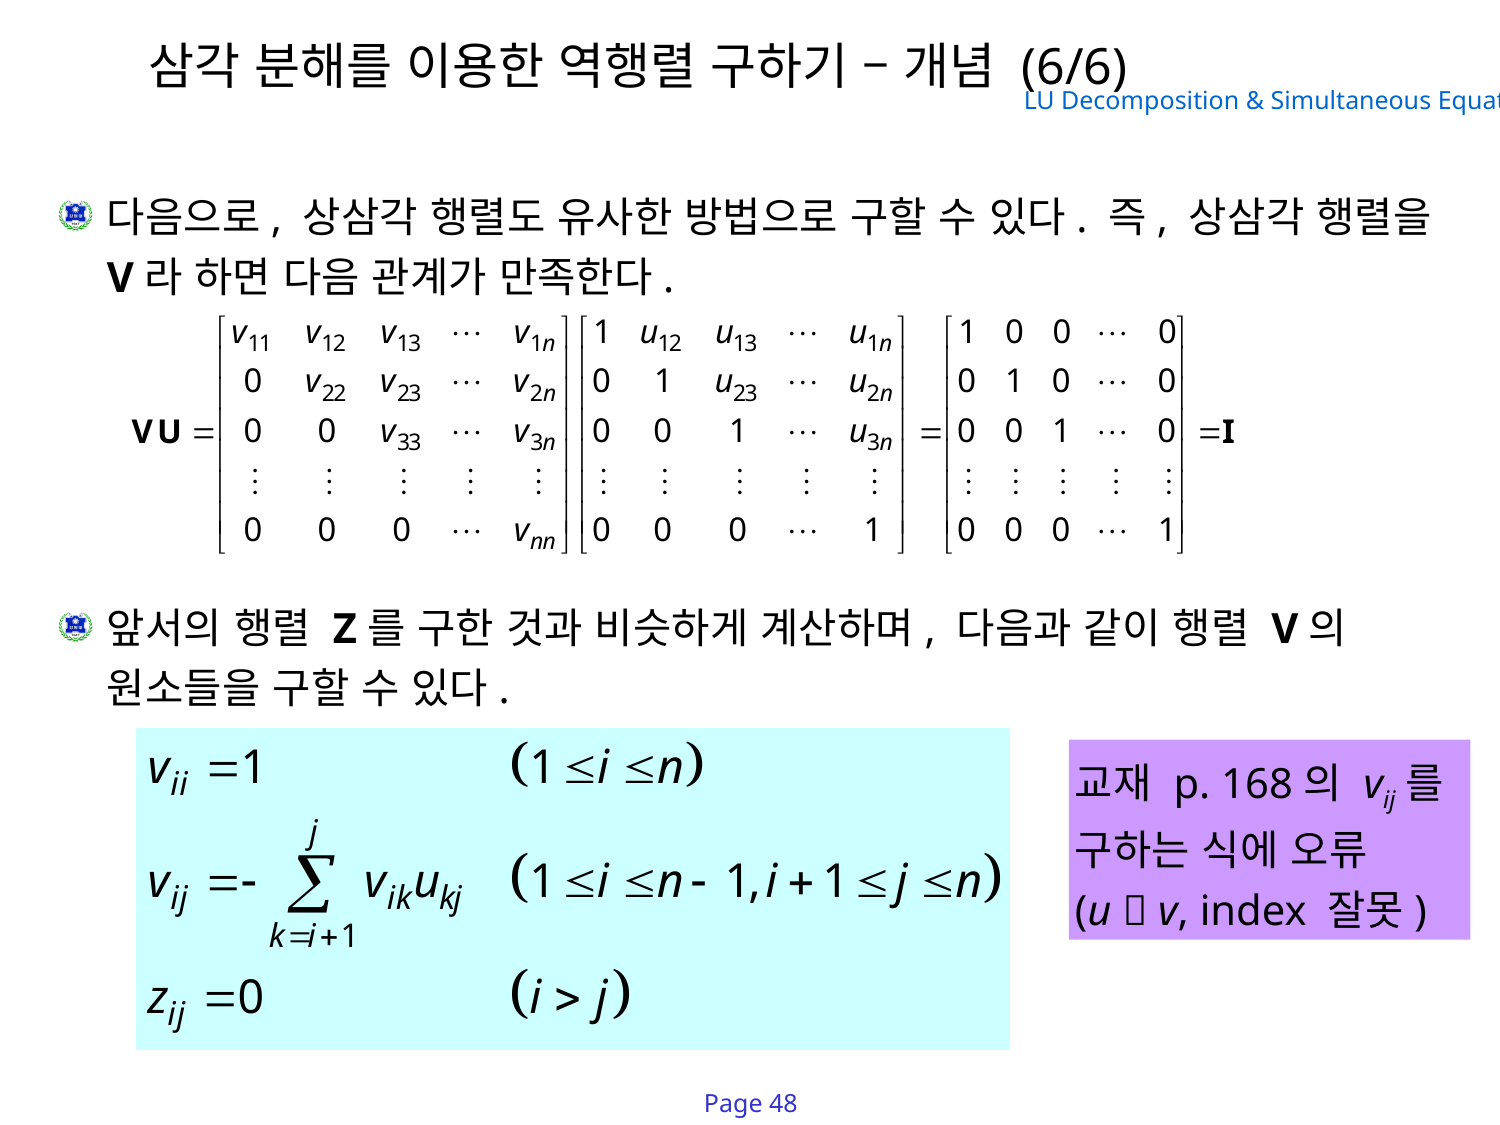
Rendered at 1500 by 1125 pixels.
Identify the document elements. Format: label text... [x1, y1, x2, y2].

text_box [123, 307, 1247, 563]
text_box 교재 p. 168의 vij를 구하는 식에 오류 (u  v, index 잘못) [1068, 739, 1471, 940]
slide_number Page 48 [682, 1079, 819, 1124]
text_box LU Decomposition & Simultaneous Equation [922, 78, 1500, 120]
picture [58, 612, 93, 642]
text_box 다음으로, 상삼각 행렬도 유사한 방법으로 구할 수 있다. 즉, 상삼각 행렬을 V라 하면 다음 관계가 만족한다. [53, 174, 1471, 307]
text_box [135, 727, 1011, 1050]
text_box 삼각 분해를 이용한 역행렬 구하기 – 개념 (6/6) [133, 26, 1341, 102]
text_box 앞서의 행렬 Z를 구한 것과 비슷하게 계산하며, 다음과 같이 행렬 V의 원소들을 구할 수 있다. [53, 586, 1471, 718]
picture [58, 200, 93, 231]
